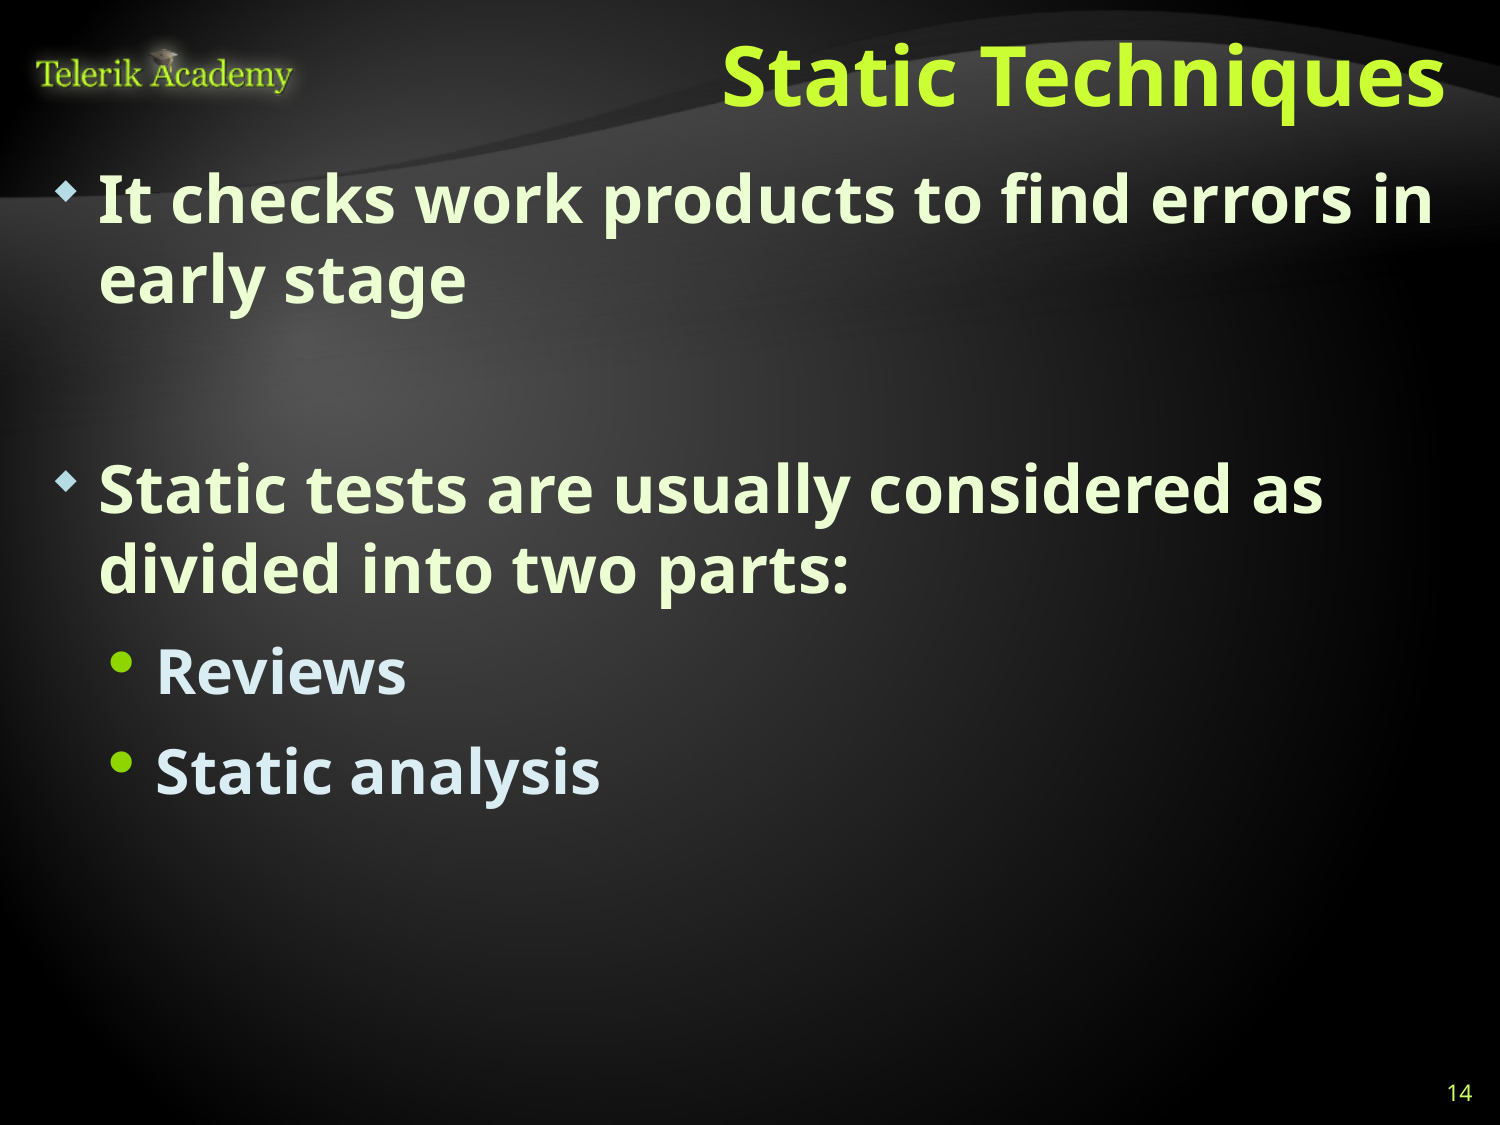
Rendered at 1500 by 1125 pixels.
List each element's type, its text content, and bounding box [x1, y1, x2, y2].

list It checks work products to find errors in early stage Static tests are usually considered as divided into two parts: Reviews Static analysis [37, 149, 1463, 1100]
picture [0, 0, 1500, 1125]
slide_number 14 [1412, 1074, 1488, 1113]
title Static Techniques [300, 12, 1463, 149]
